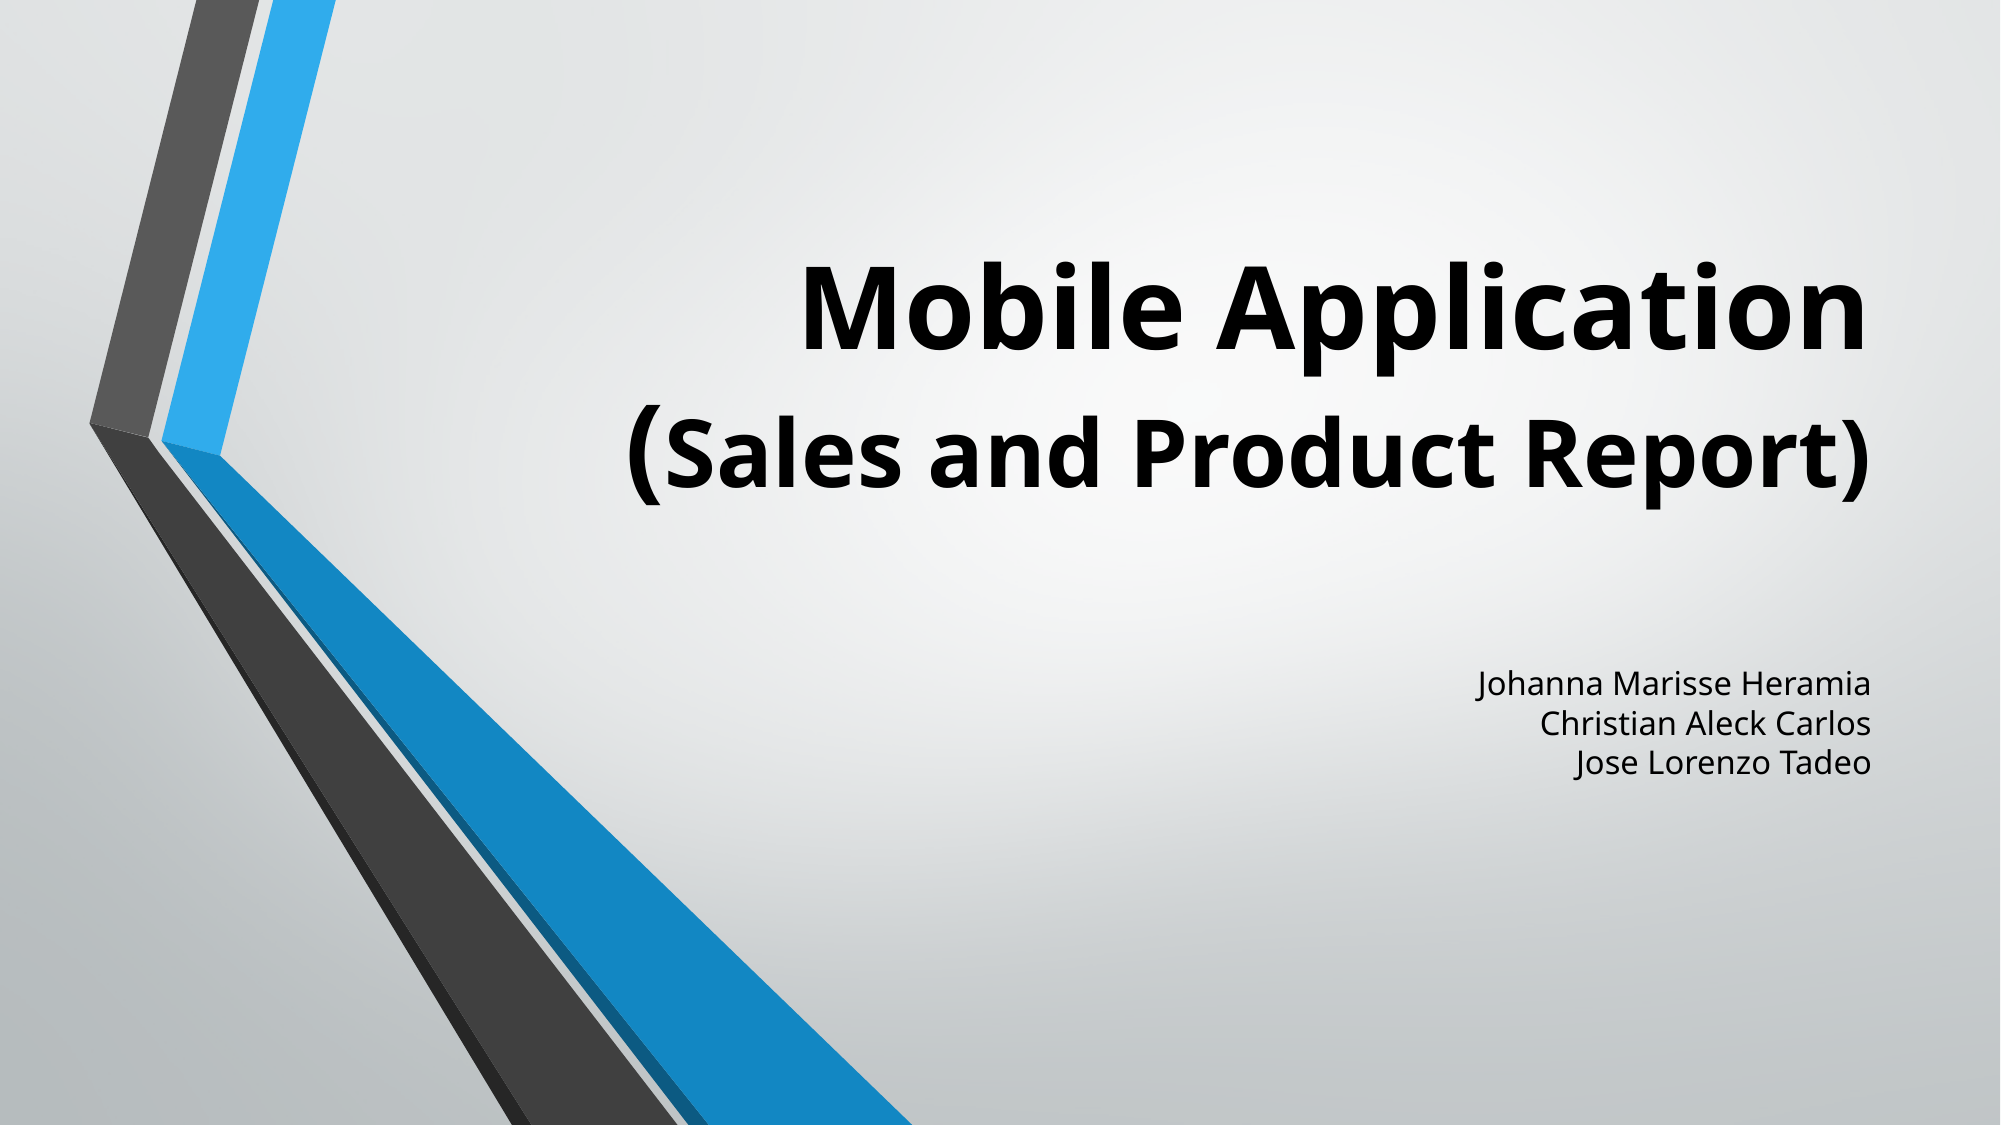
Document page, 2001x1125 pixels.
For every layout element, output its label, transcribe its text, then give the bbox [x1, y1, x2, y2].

title Mobile Application (Sales and Product Report) [480, 226, 1887, 656]
subtitle Johanna Marisse Heramia Christian Aleck Carlos Jose Lorenzo Tadeo [740, 655, 1887, 884]
